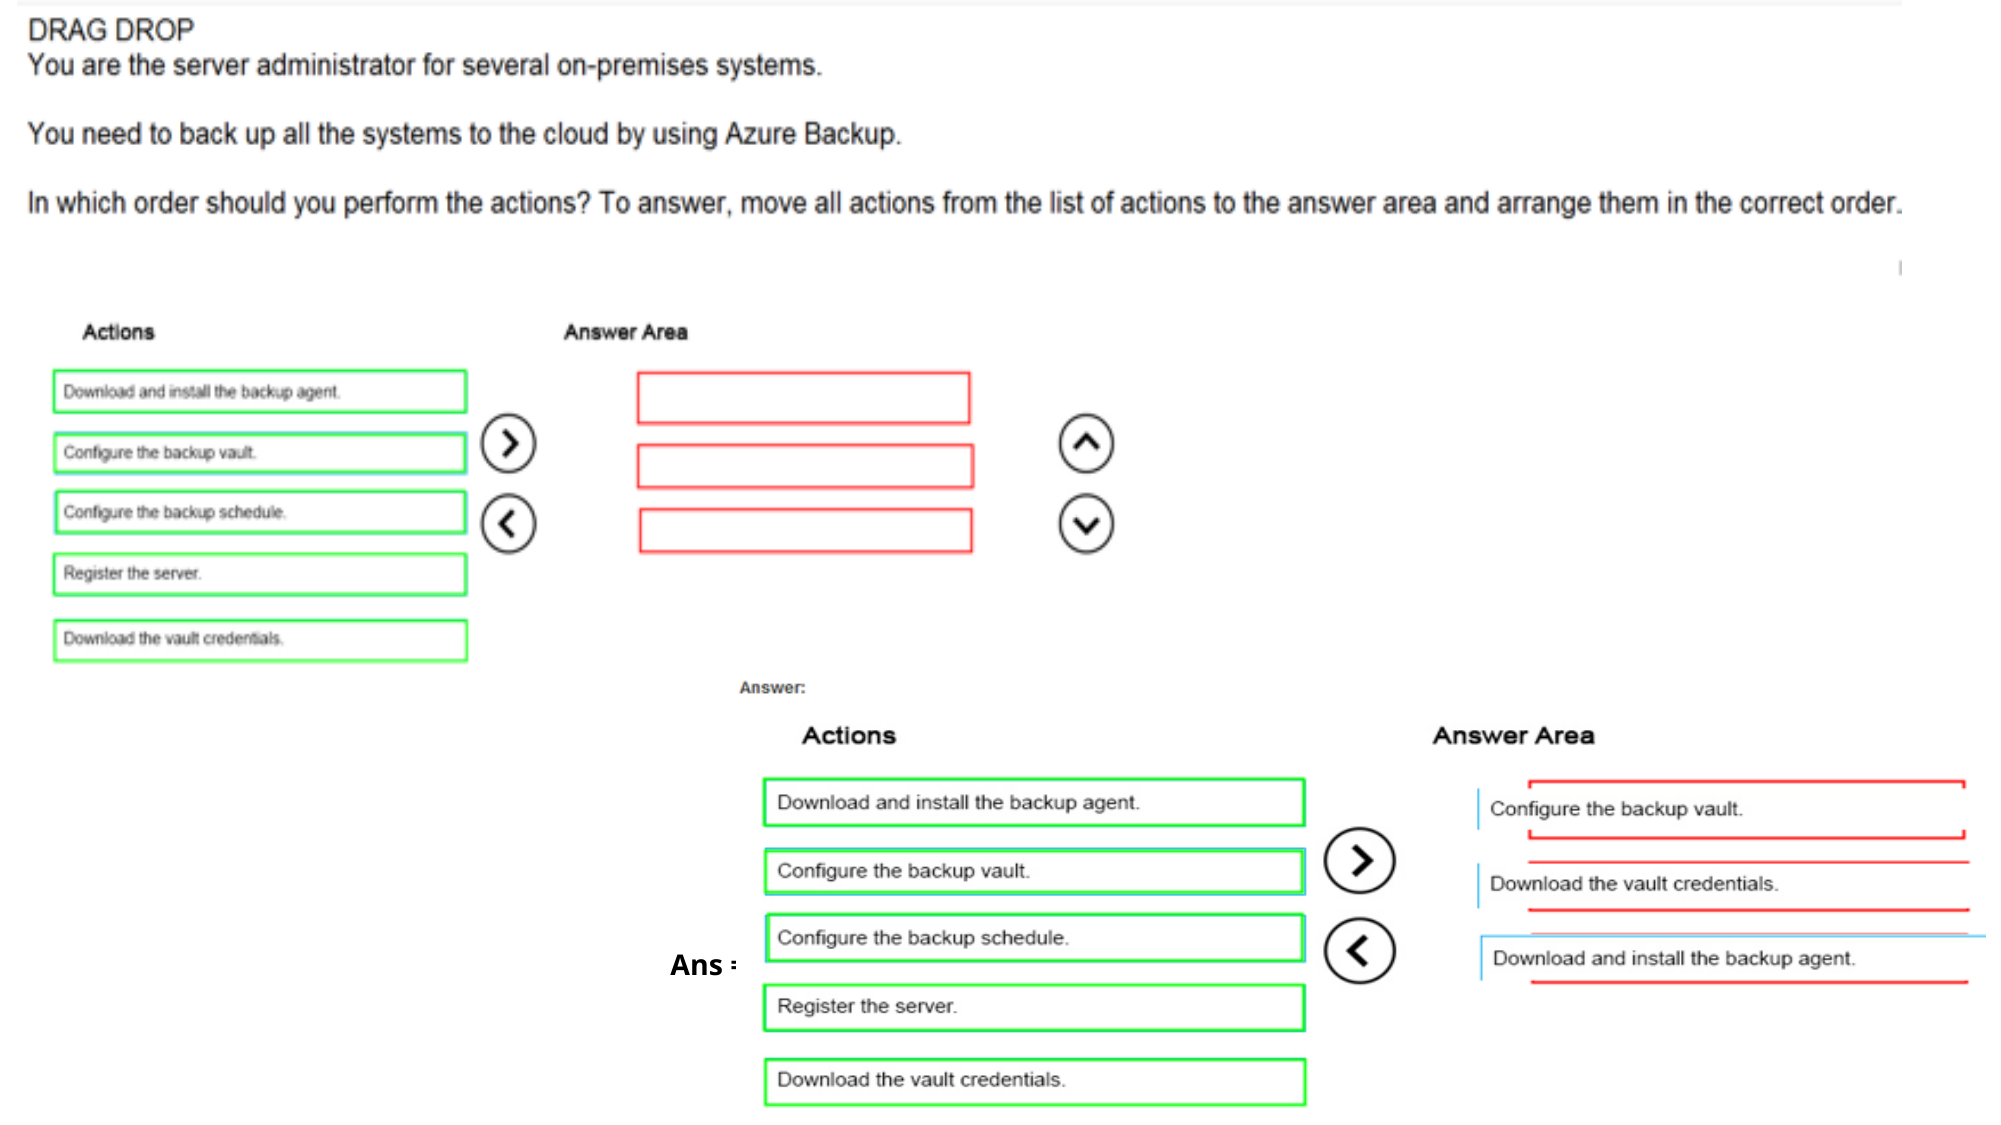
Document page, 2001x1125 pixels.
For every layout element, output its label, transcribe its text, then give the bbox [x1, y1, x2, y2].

picture [17, 0, 1986, 1108]
title Ans = [655, 943, 735, 1085]
